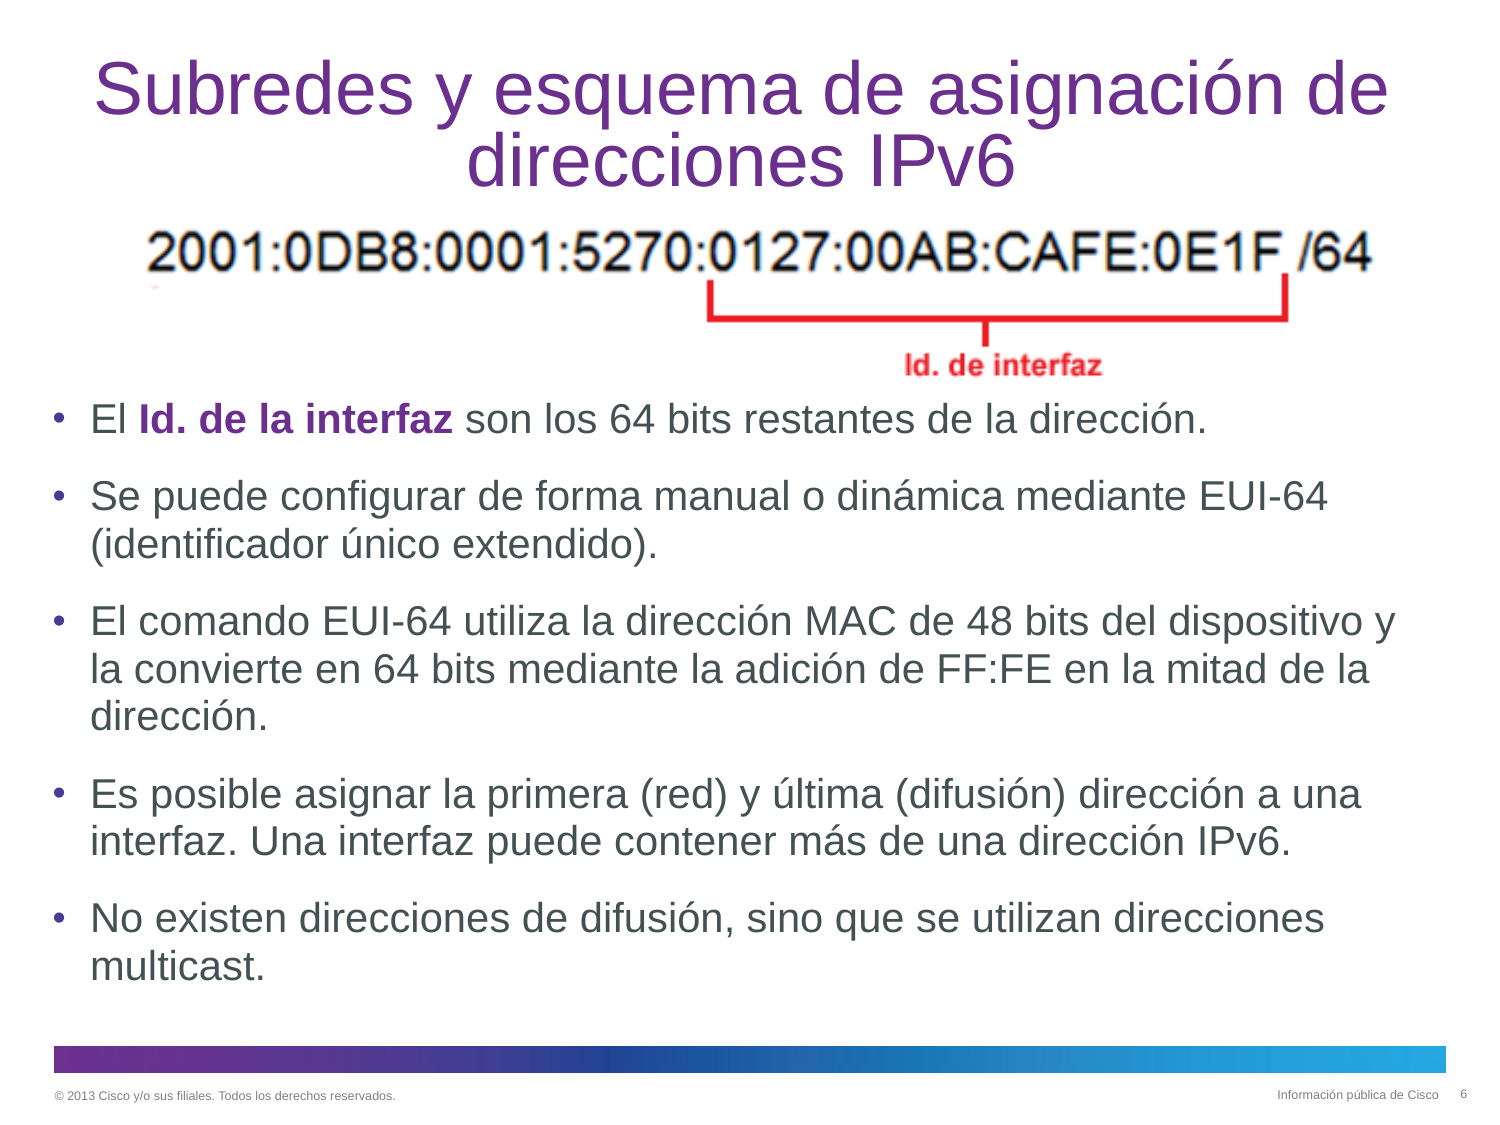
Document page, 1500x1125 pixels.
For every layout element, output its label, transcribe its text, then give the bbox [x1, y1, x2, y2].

picture [146, 225, 1377, 385]
title Subredes y esquema de asignación de direcciones IPv6 [37, 70, 1447, 209]
list El Id. de la interfaz son los 64 bits restantes de la dirección. Se puede configurar de forma manual o dinámica mediante EUI-64 (identificador único extendido). El comando EUI-64 utiliza la dirección MAC de 48 bits del dispositivo y la convierte en 64 bits mediante la adición de FF:FE en la mitad de la dirección. Es posible asignar la primera (red) y última (difusión) dirección a una interfaz. Una interfaz puede contener más de una dirección IPv6. No existen direcciones de difusión, sino que se utilizan direcciones multicast. [37, 220, 1445, 1035]
picture [54, 1046, 1446, 1073]
